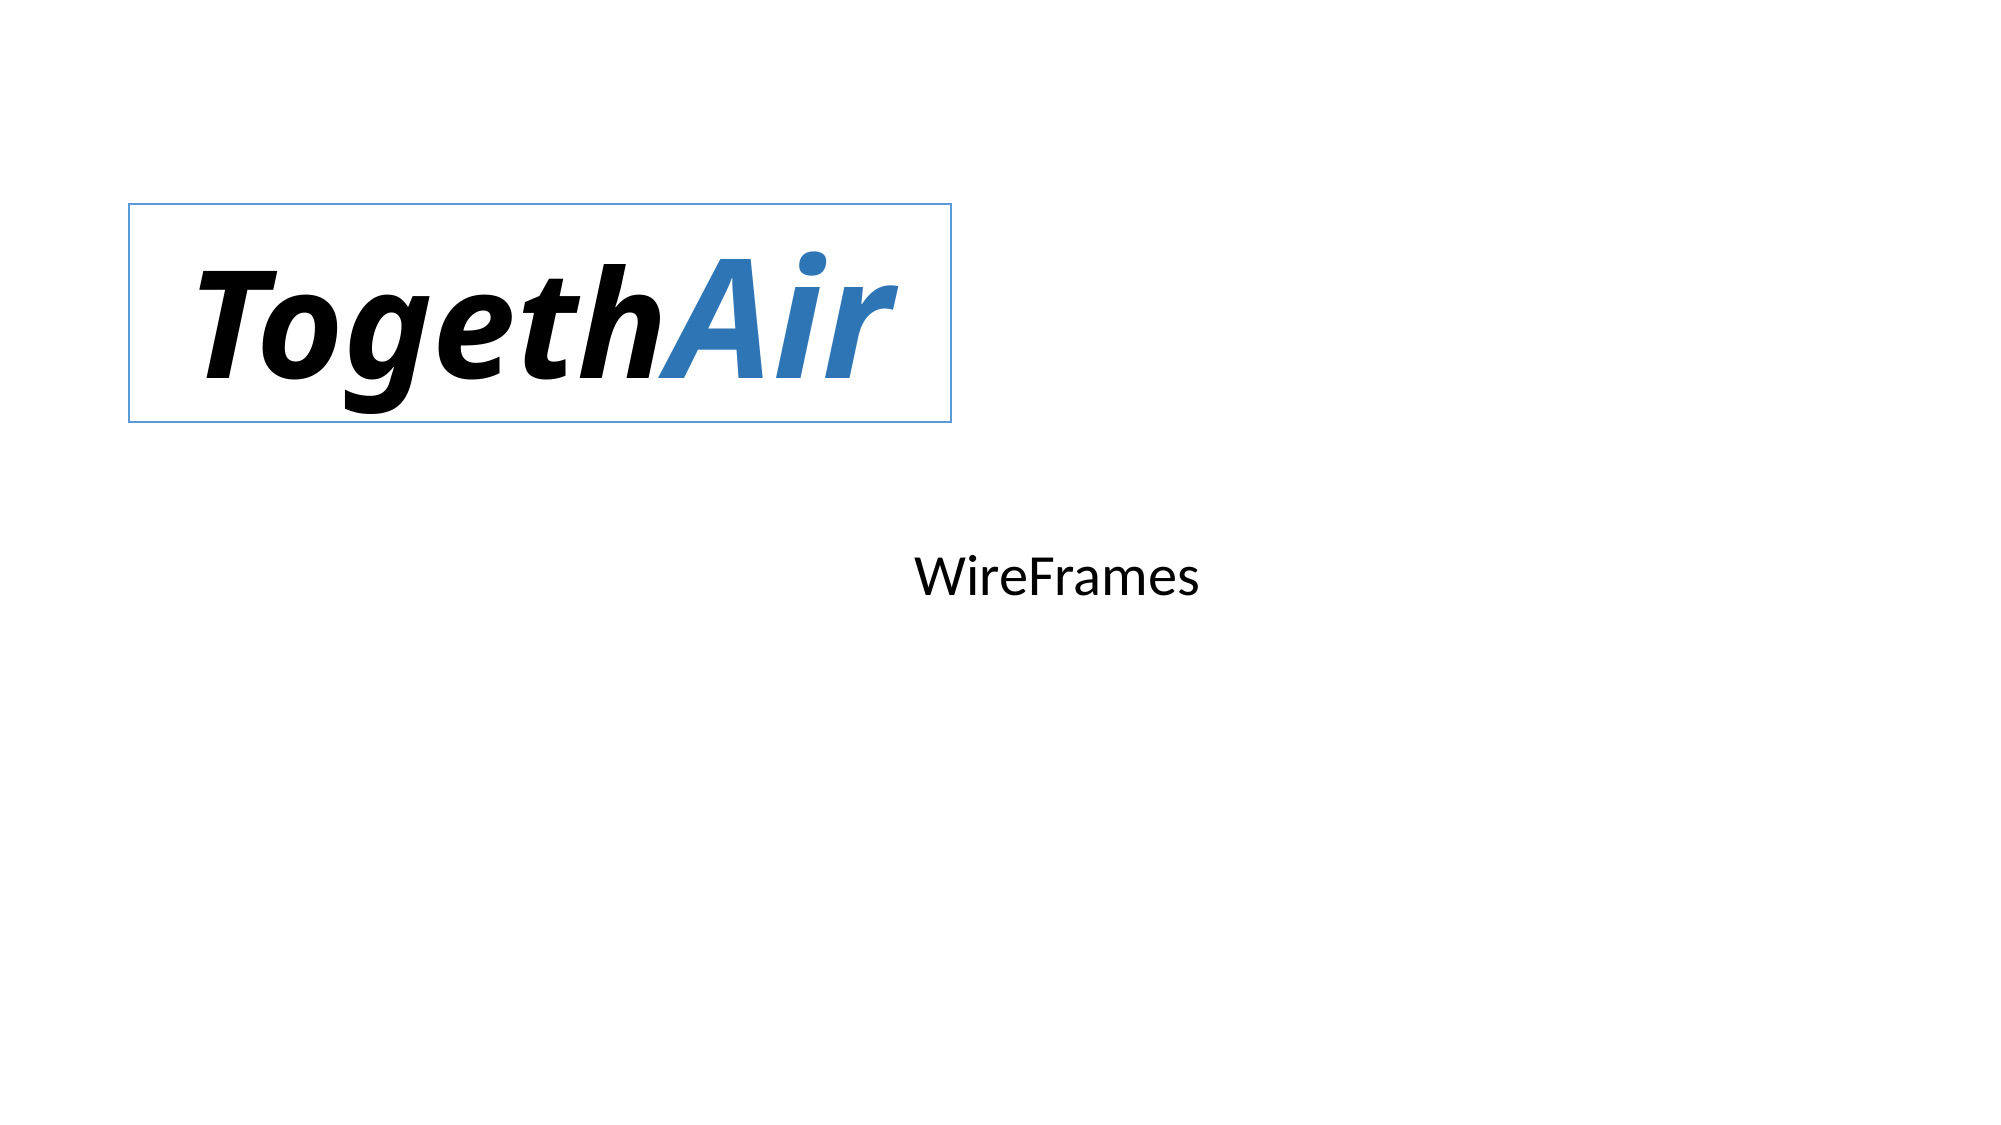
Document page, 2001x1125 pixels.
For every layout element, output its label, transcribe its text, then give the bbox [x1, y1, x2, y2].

text_box TogethAir [128, 203, 952, 423]
subtitle WireFrames [307, 538, 1808, 810]
